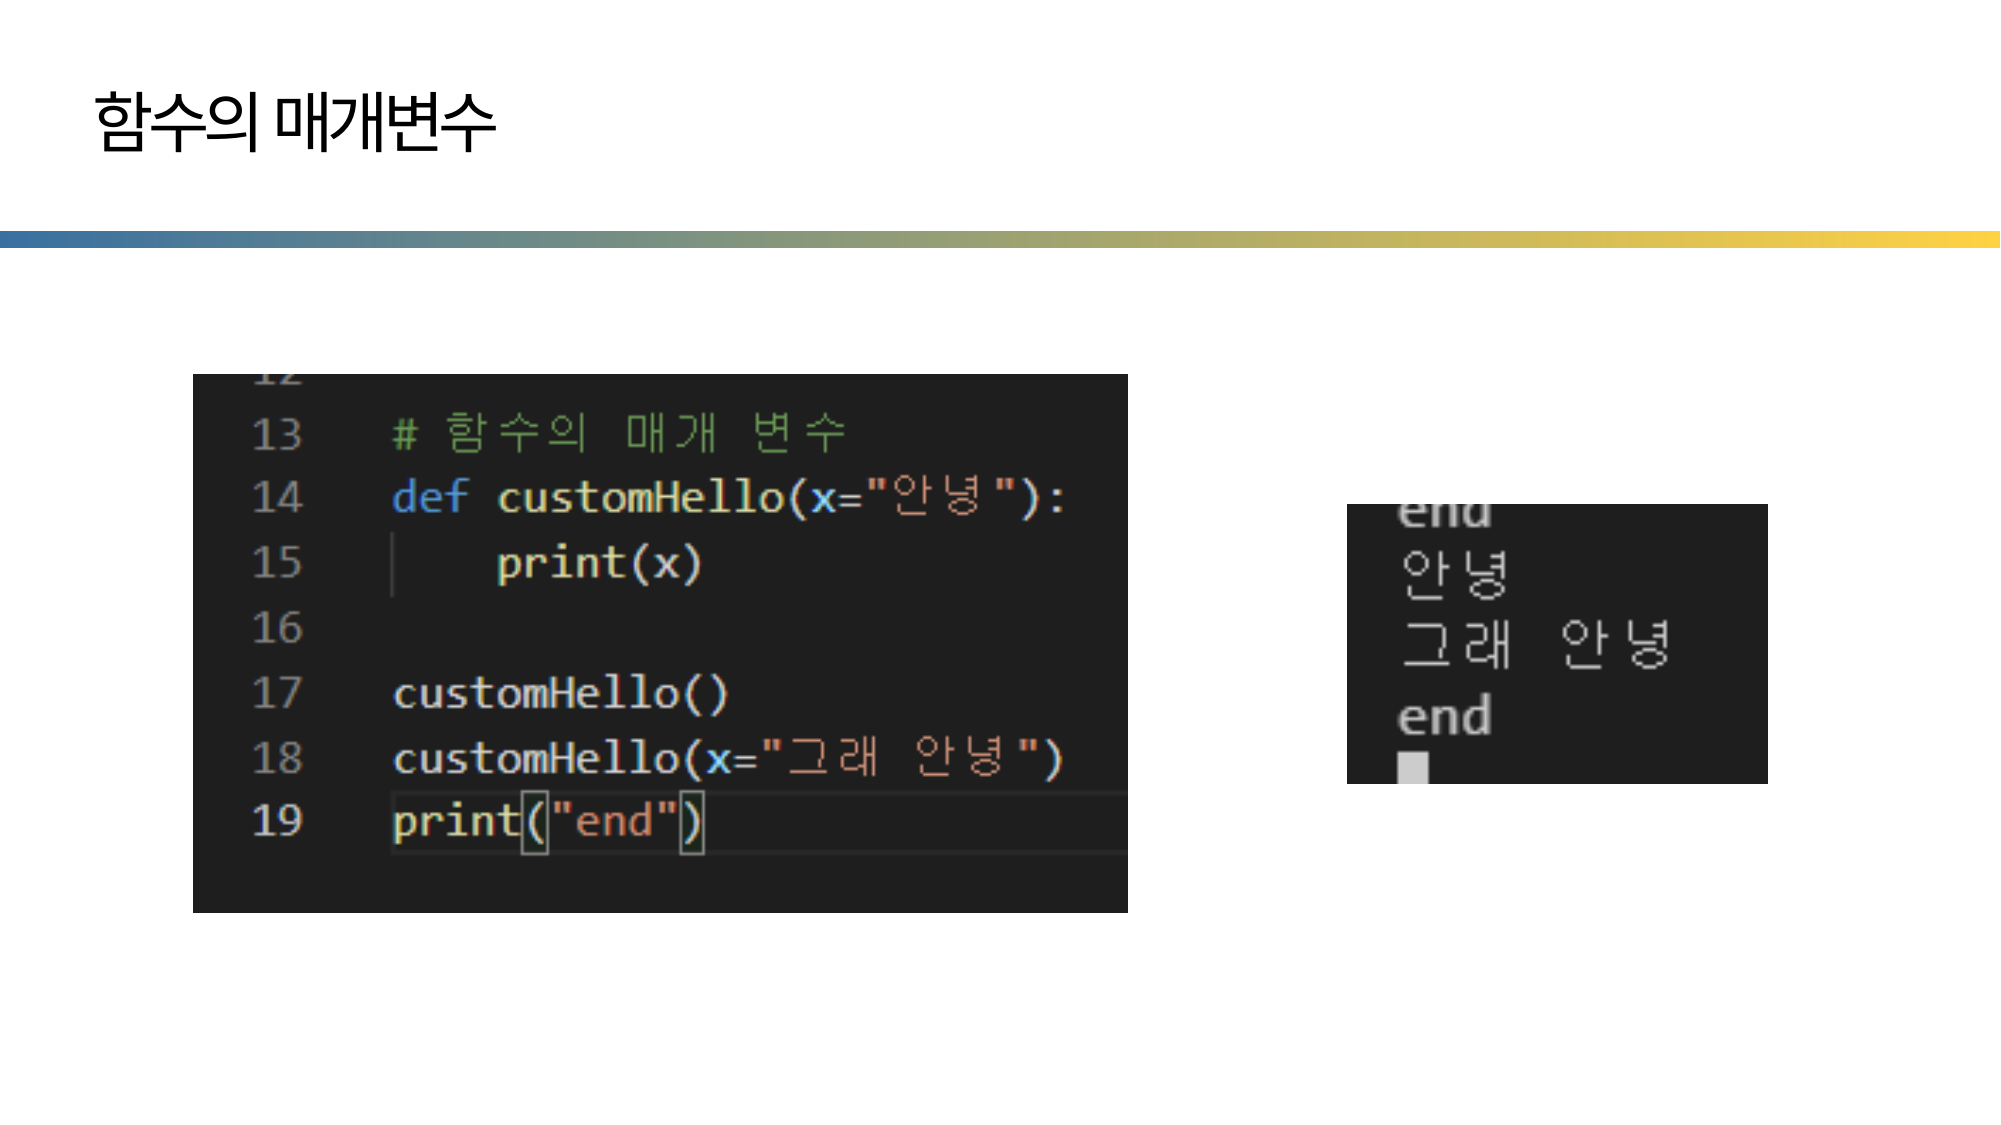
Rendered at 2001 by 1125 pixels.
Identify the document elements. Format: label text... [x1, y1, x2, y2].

text_box 함수의 매개변수 [90, 79, 725, 162]
picture [1347, 504, 1768, 784]
picture [193, 374, 1128, 913]
